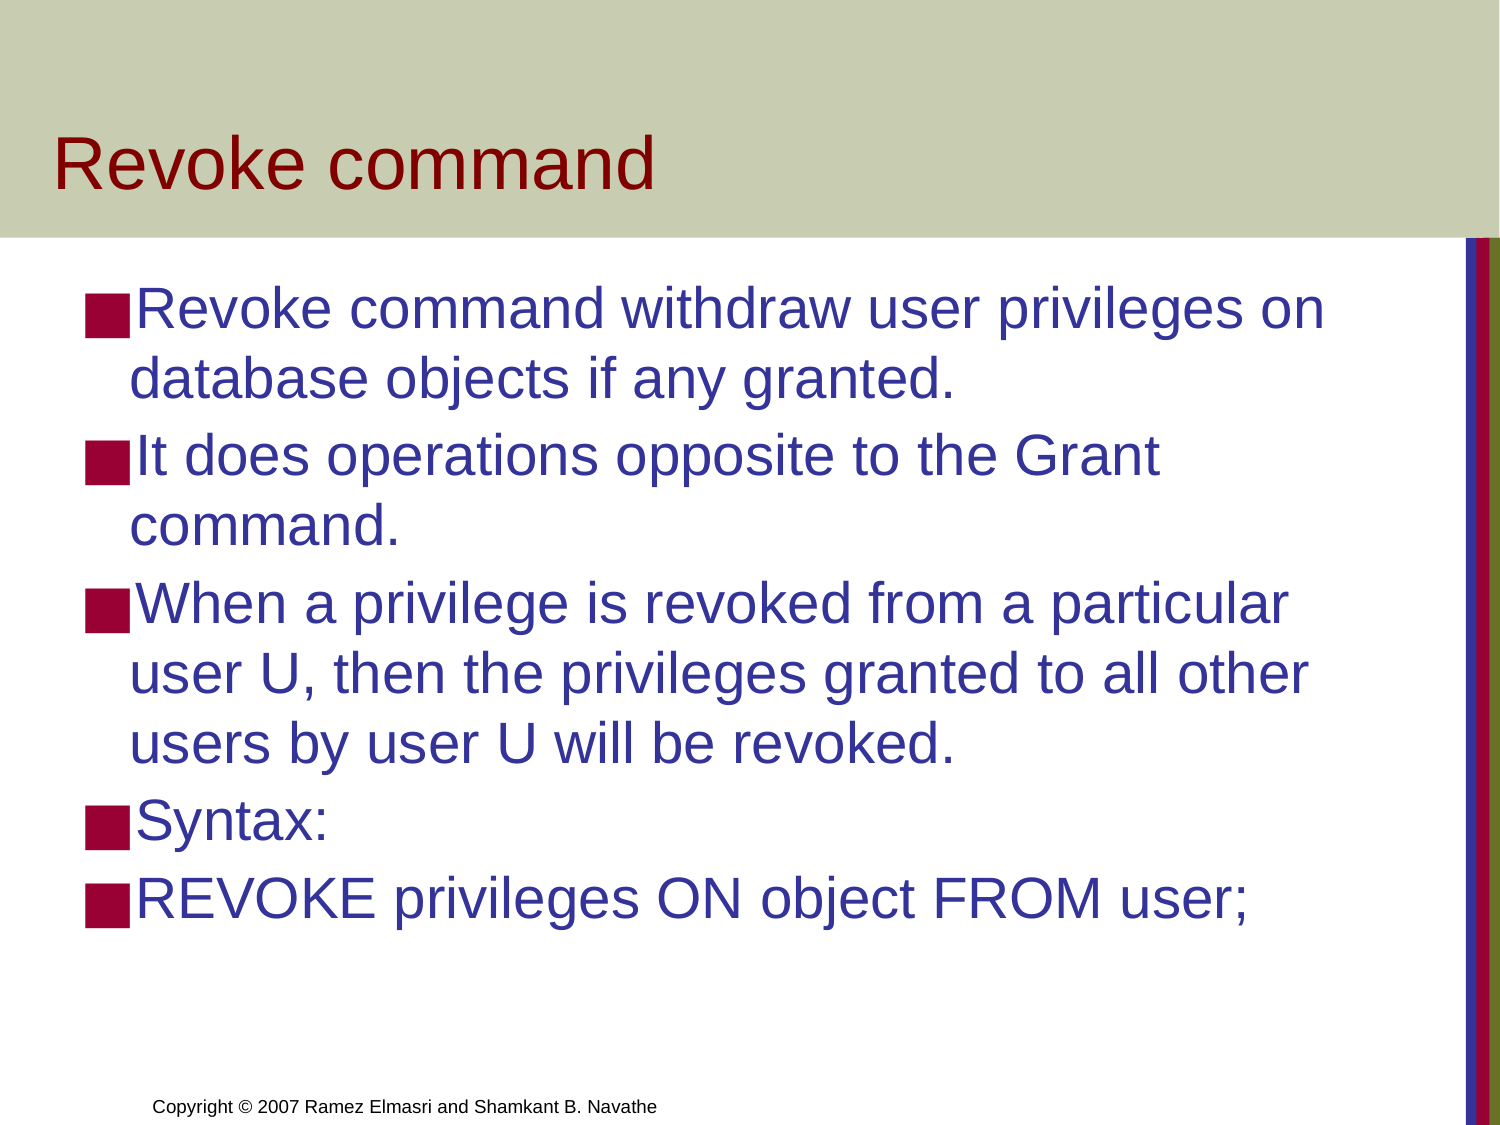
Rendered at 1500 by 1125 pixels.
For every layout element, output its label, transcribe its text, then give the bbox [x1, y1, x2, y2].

title Revoke command [37, 49, 1317, 213]
list Revoke command withdraw user privileges on database objects if any granted. It does operations opposite to the Grant command. When a privilege is revoked from a particular user U, then the privileges granted to all other users by user U will be revoked. Syntax: REVOKE privileges ON object FROM user; [39, 262, 1400, 1013]
